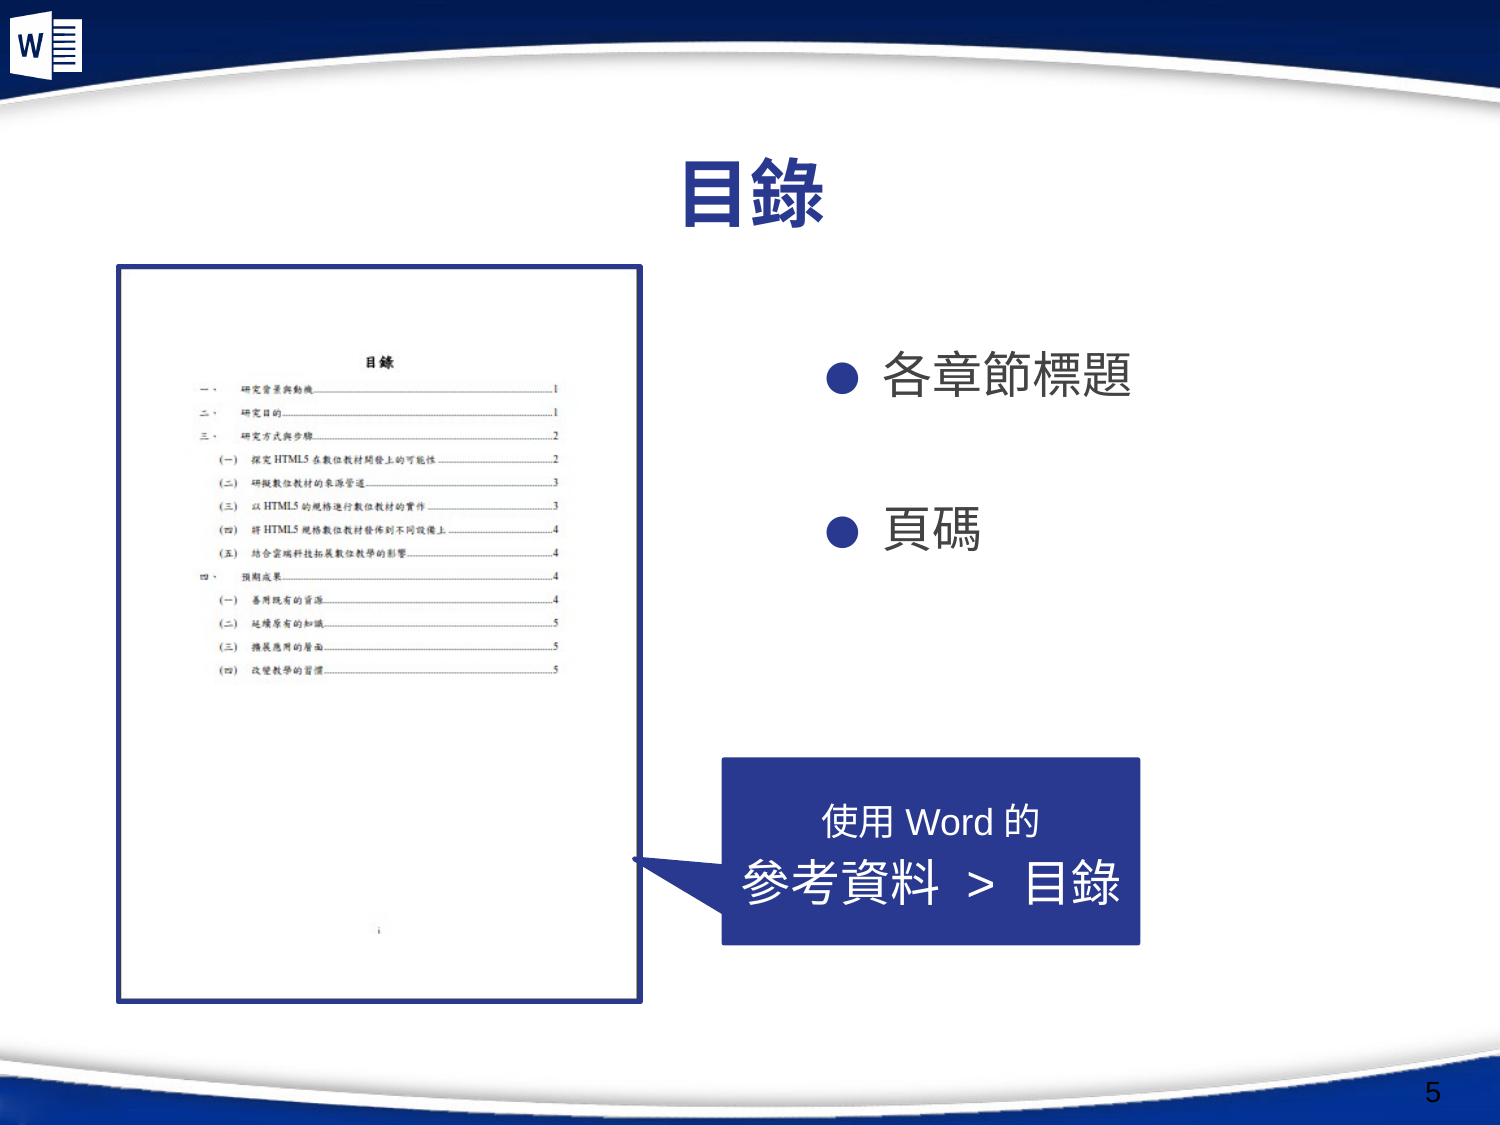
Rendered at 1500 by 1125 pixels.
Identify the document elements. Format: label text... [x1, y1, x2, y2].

slide_number ‹#› [1410, 1056, 1500, 1125]
title 目錄 [51, 136, 1449, 246]
list 各章節標題 頁碼 [792, 268, 1449, 1000]
text_box 使用Word的 參考資料 > 目錄 [643, 759, 1138, 944]
picture [0, 0, 1500, 1125]
